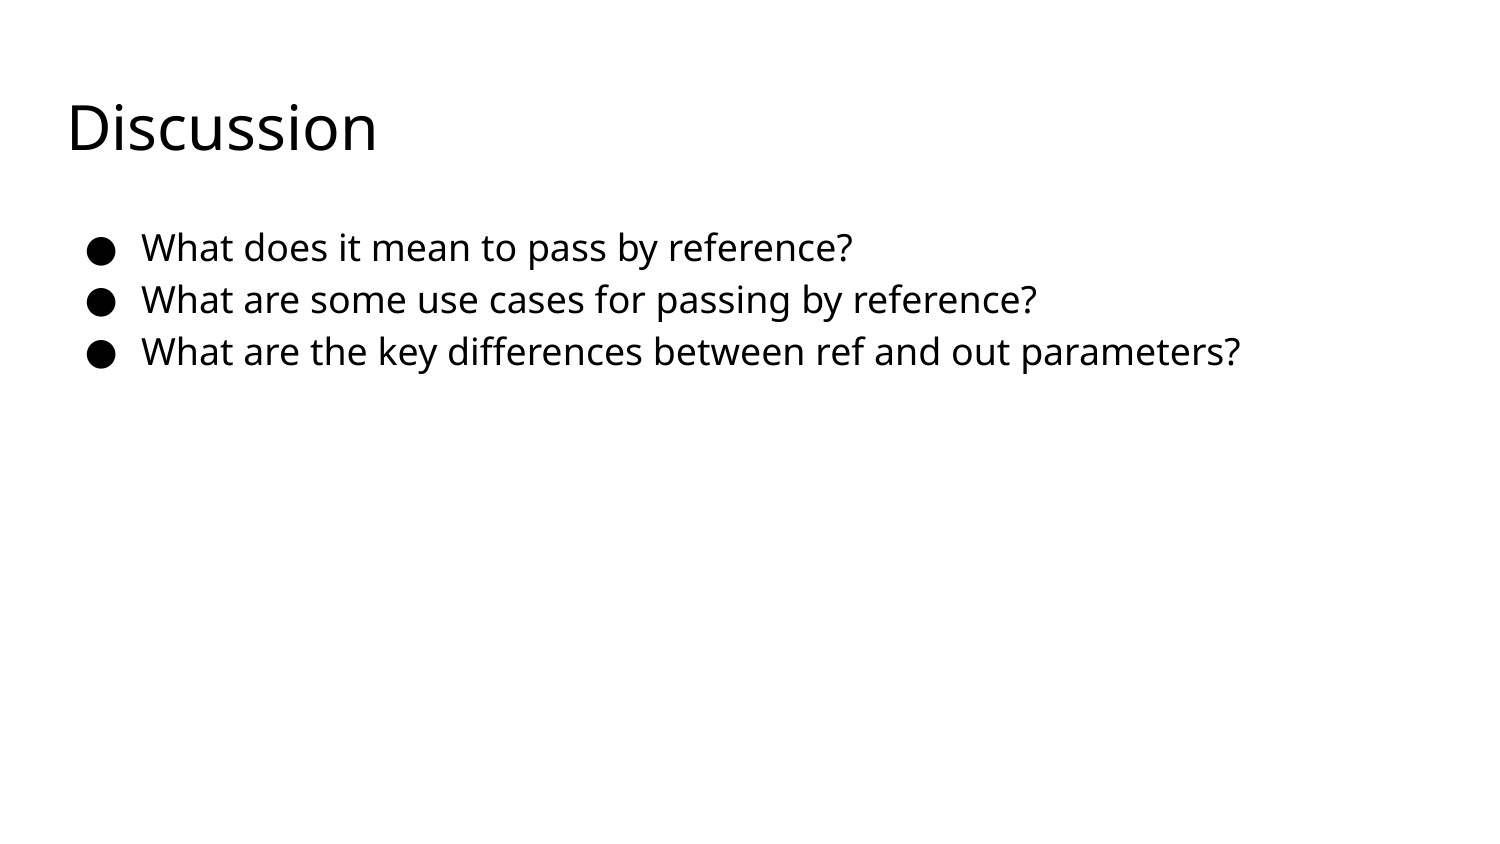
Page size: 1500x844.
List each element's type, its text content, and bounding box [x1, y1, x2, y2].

list What does it mean to pass by reference? What are some use cases for passing by reference? What are the key differences between ref and out parameters? [51, 202, 1449, 750]
title Discussion [51, 72, 1449, 167]
